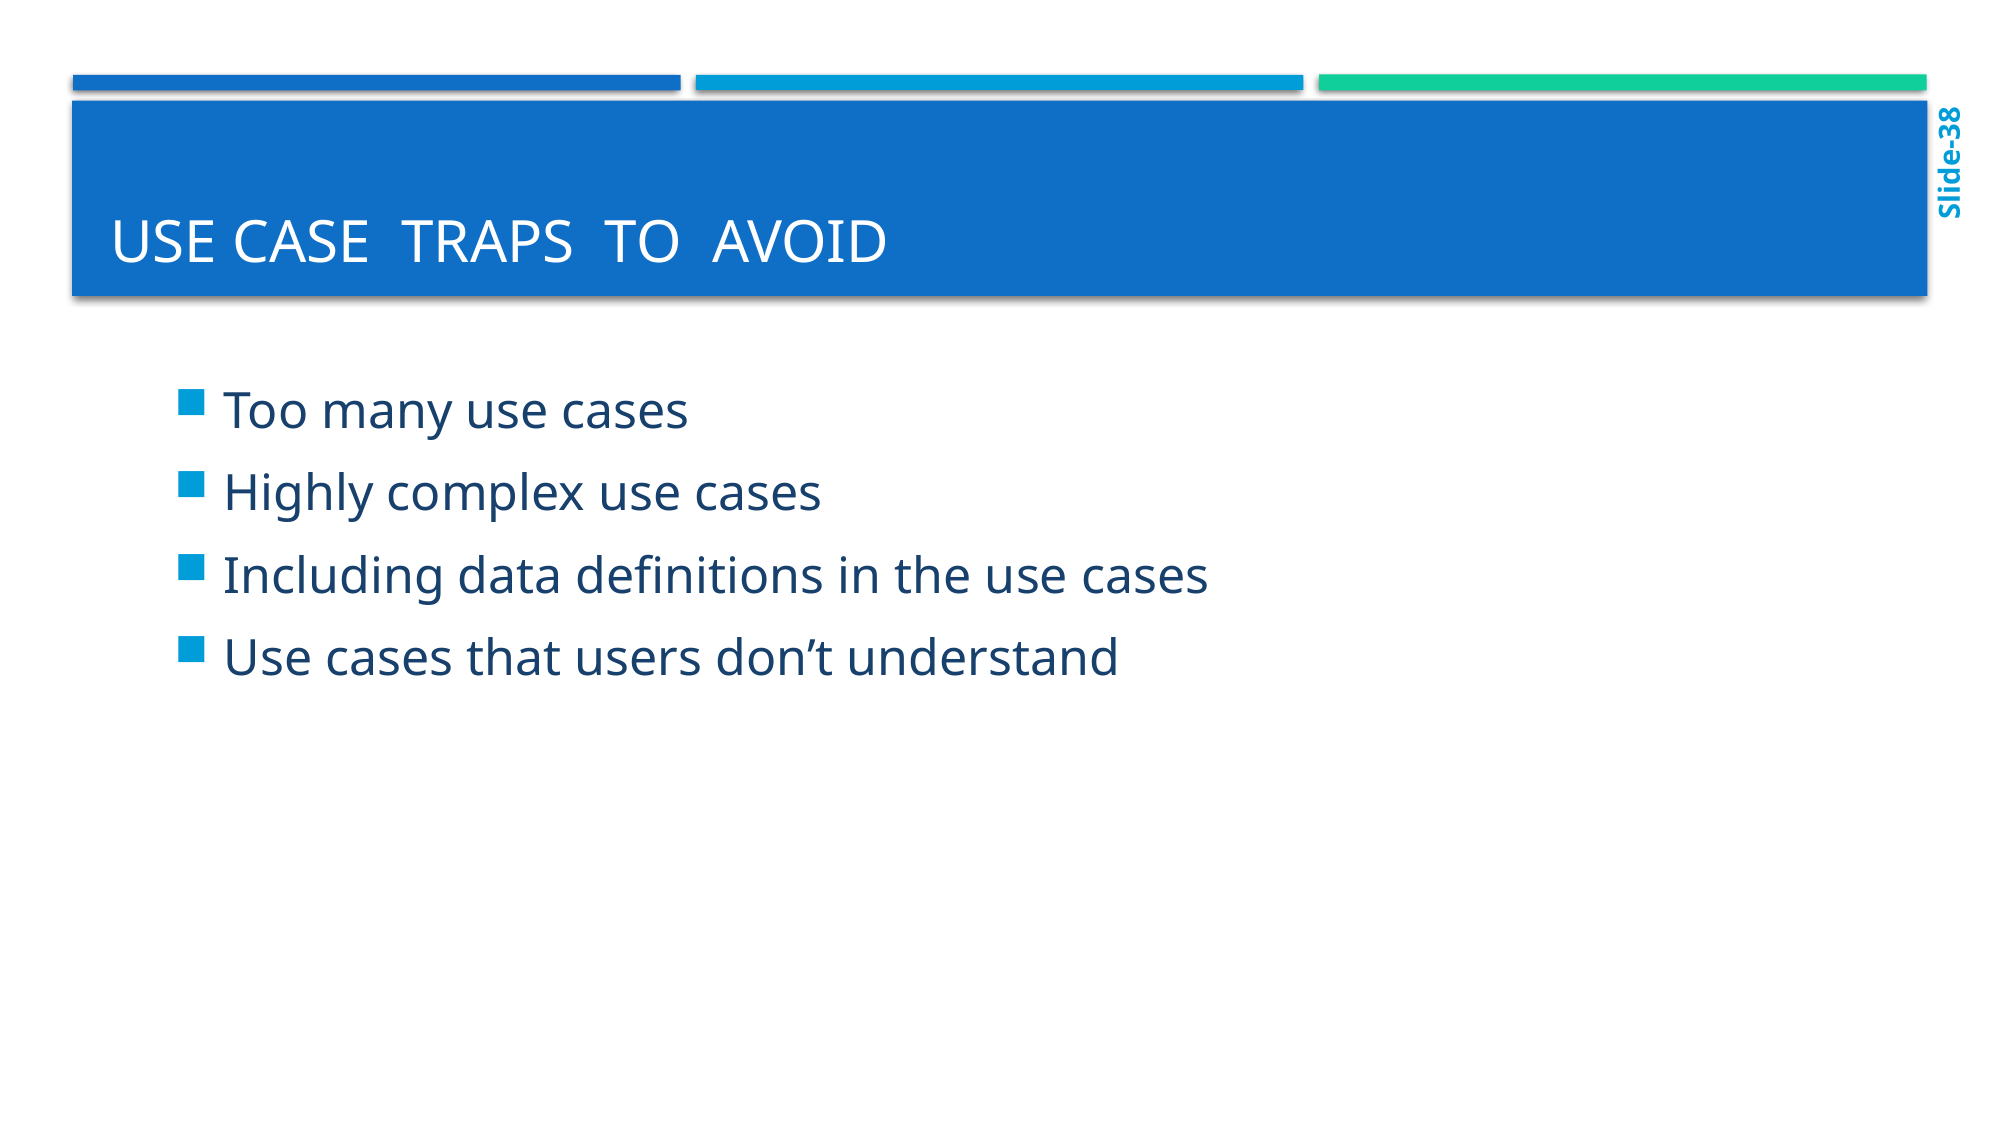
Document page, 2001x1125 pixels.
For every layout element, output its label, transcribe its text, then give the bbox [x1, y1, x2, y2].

title Use Case Traps To Avoid [95, 115, 1905, 282]
list Too many use cases Highly complex use cases Including data definitions in the use cases Use cases that users don’t understand [158, 370, 1905, 974]
text_box Slide-38 [1930, 99, 1972, 247]
